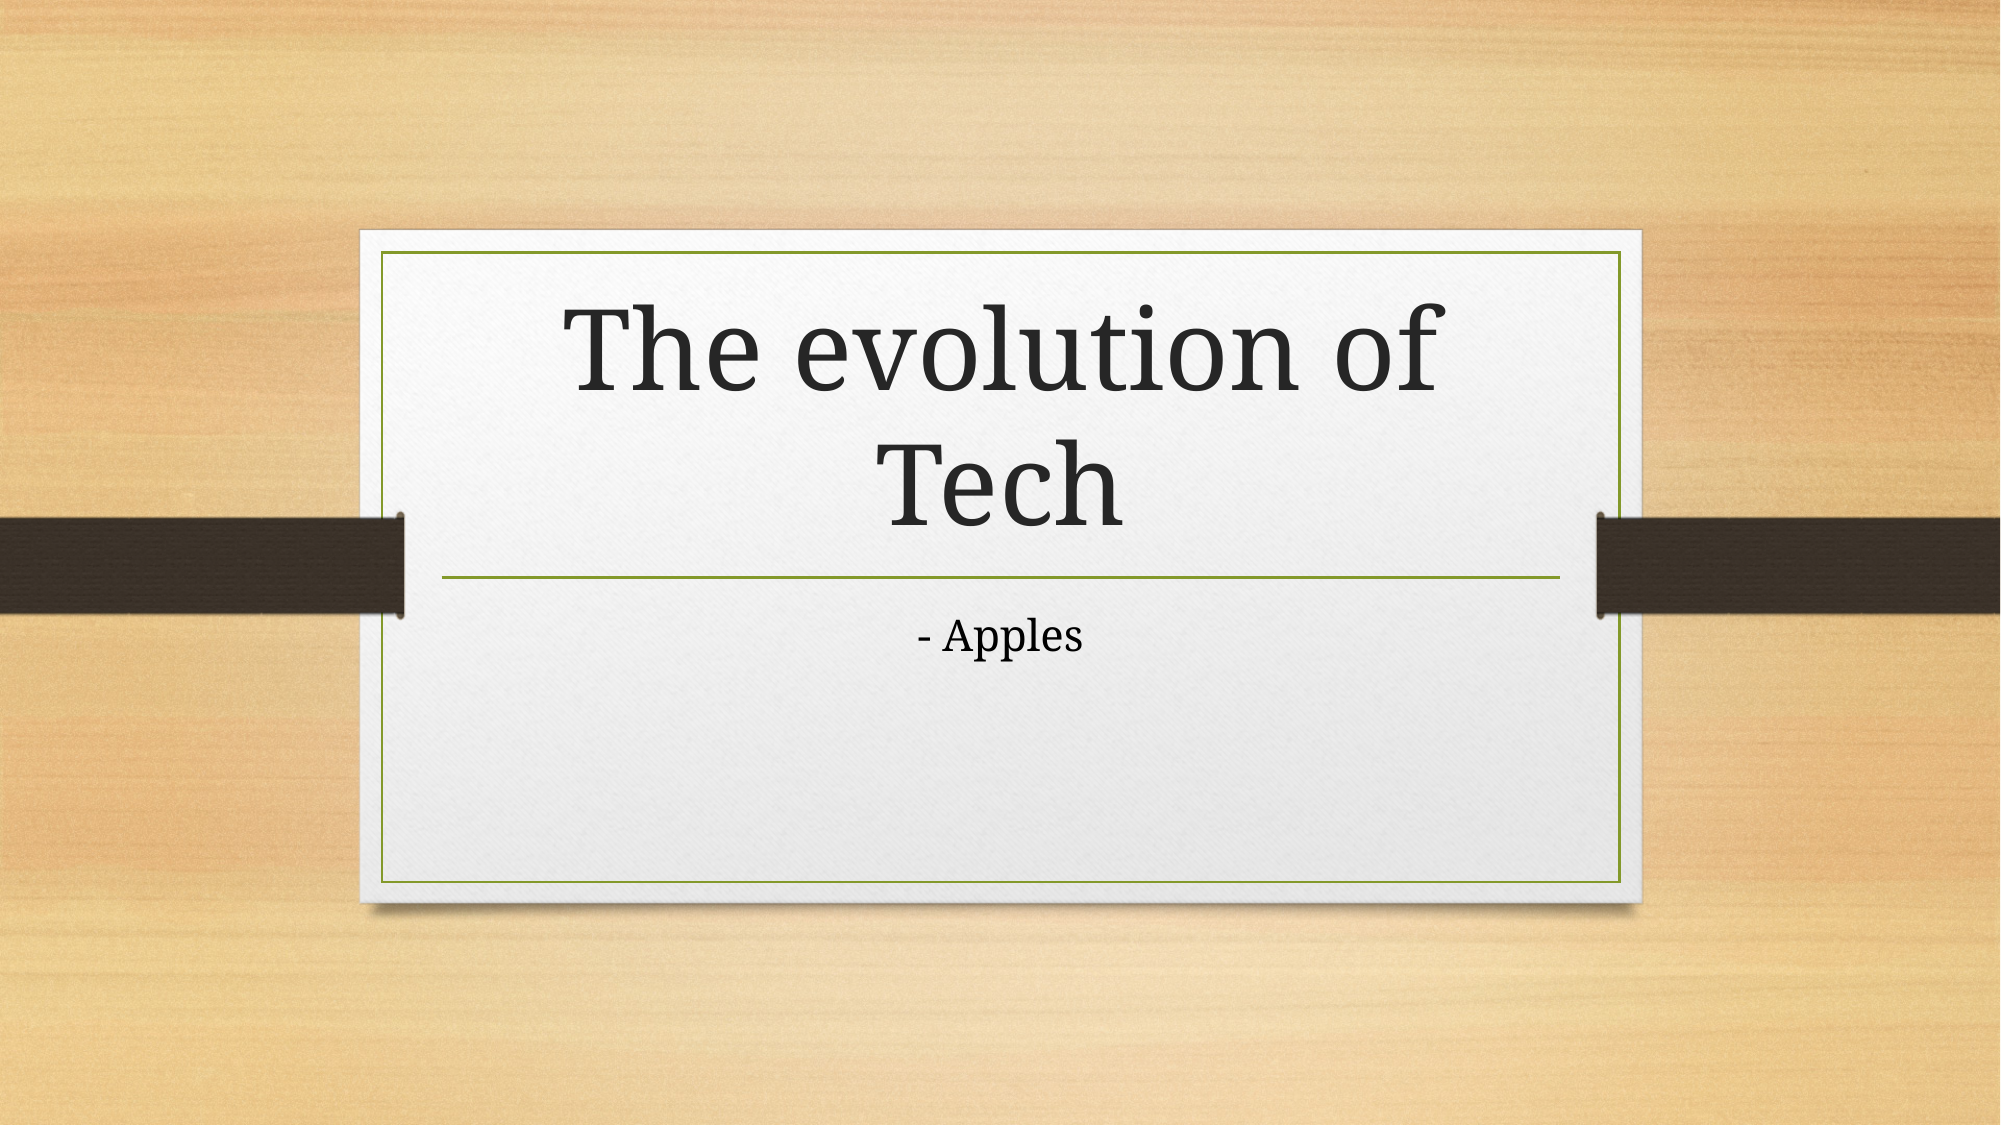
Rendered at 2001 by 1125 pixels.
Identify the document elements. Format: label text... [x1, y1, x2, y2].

picture [0, 0, 2001, 1125]
title The evolution of Tech [441, 306, 1560, 556]
subtitle - Apples [441, 600, 1560, 817]
